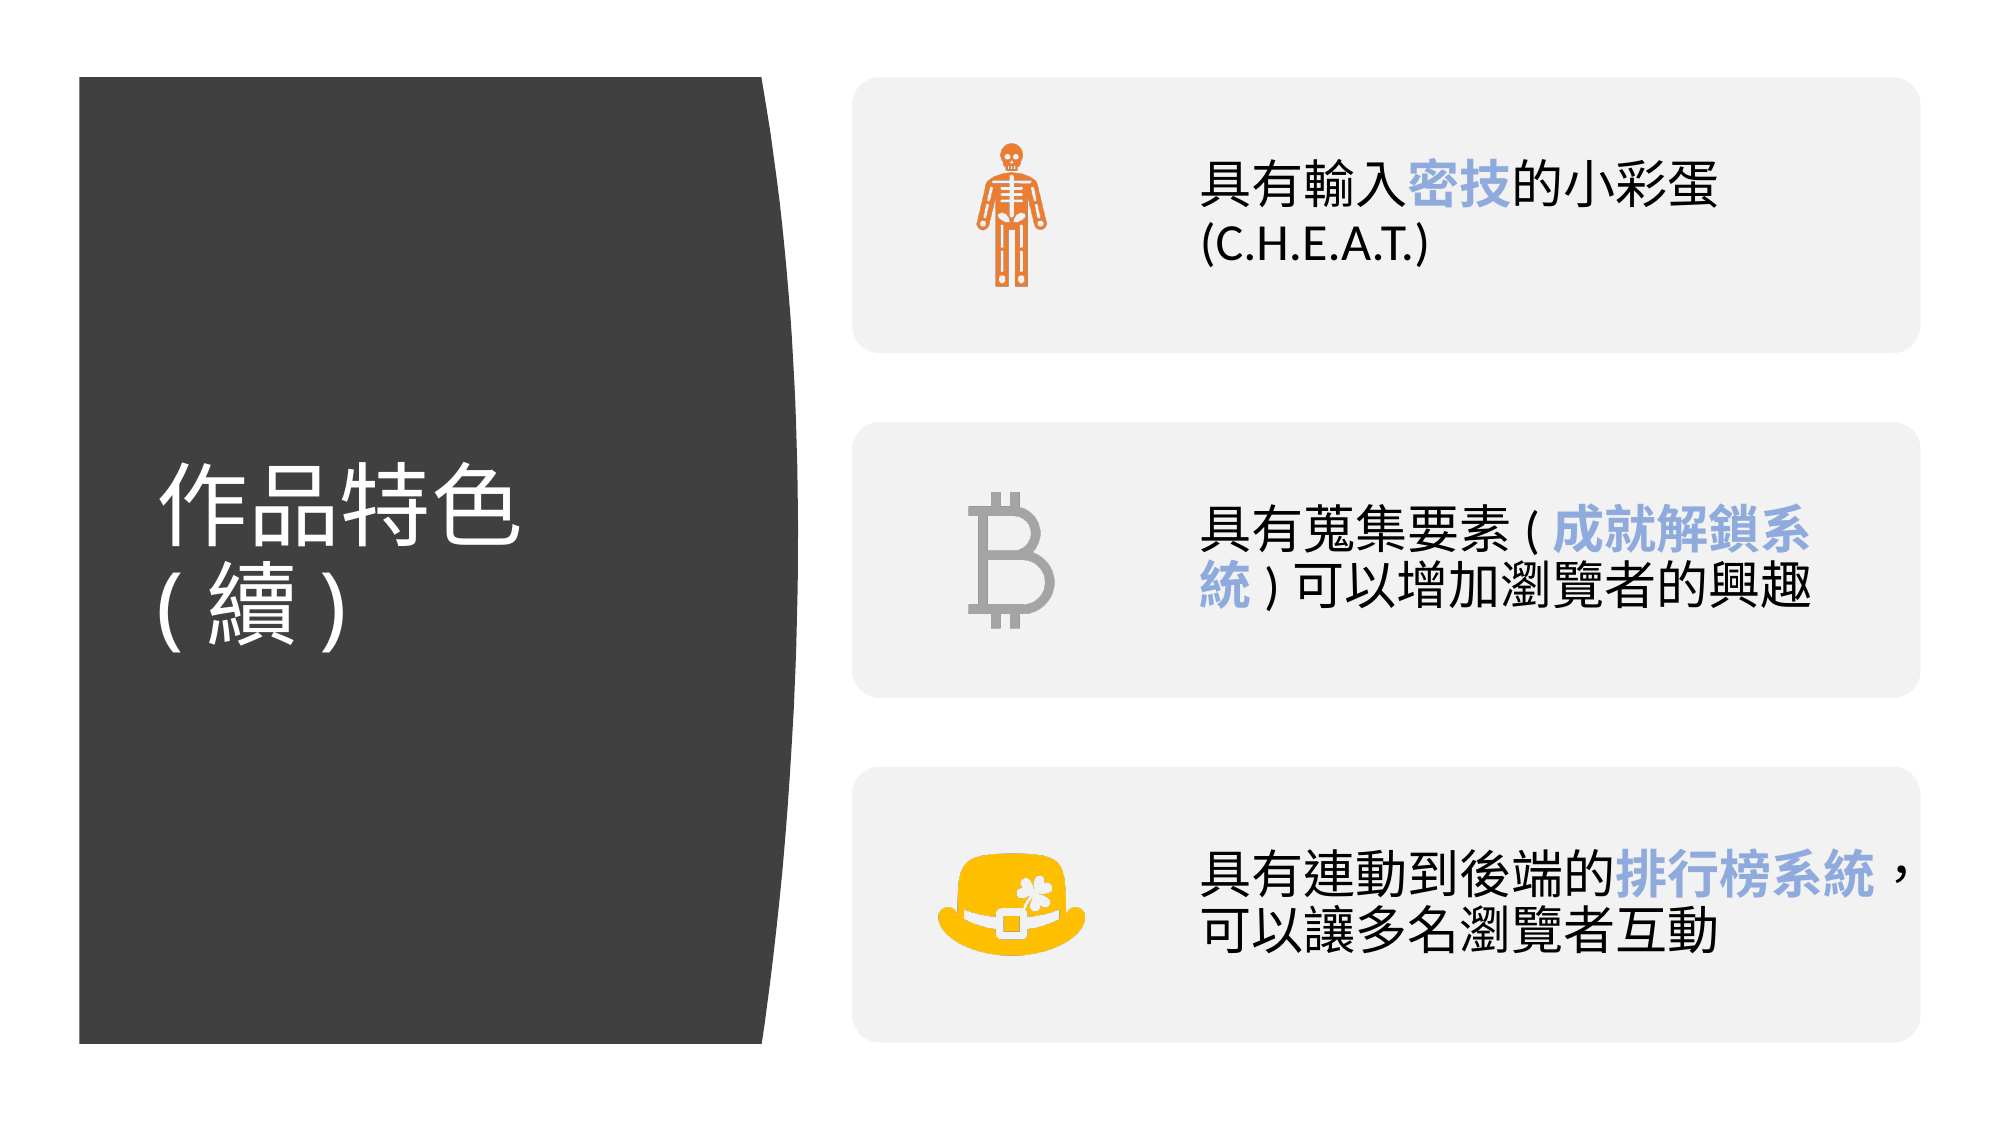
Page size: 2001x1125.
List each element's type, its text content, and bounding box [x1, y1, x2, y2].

text_box [78, 76, 800, 1045]
title 作品特色(續) [141, 166, 702, 953]
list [852, 77, 1921, 1043]
